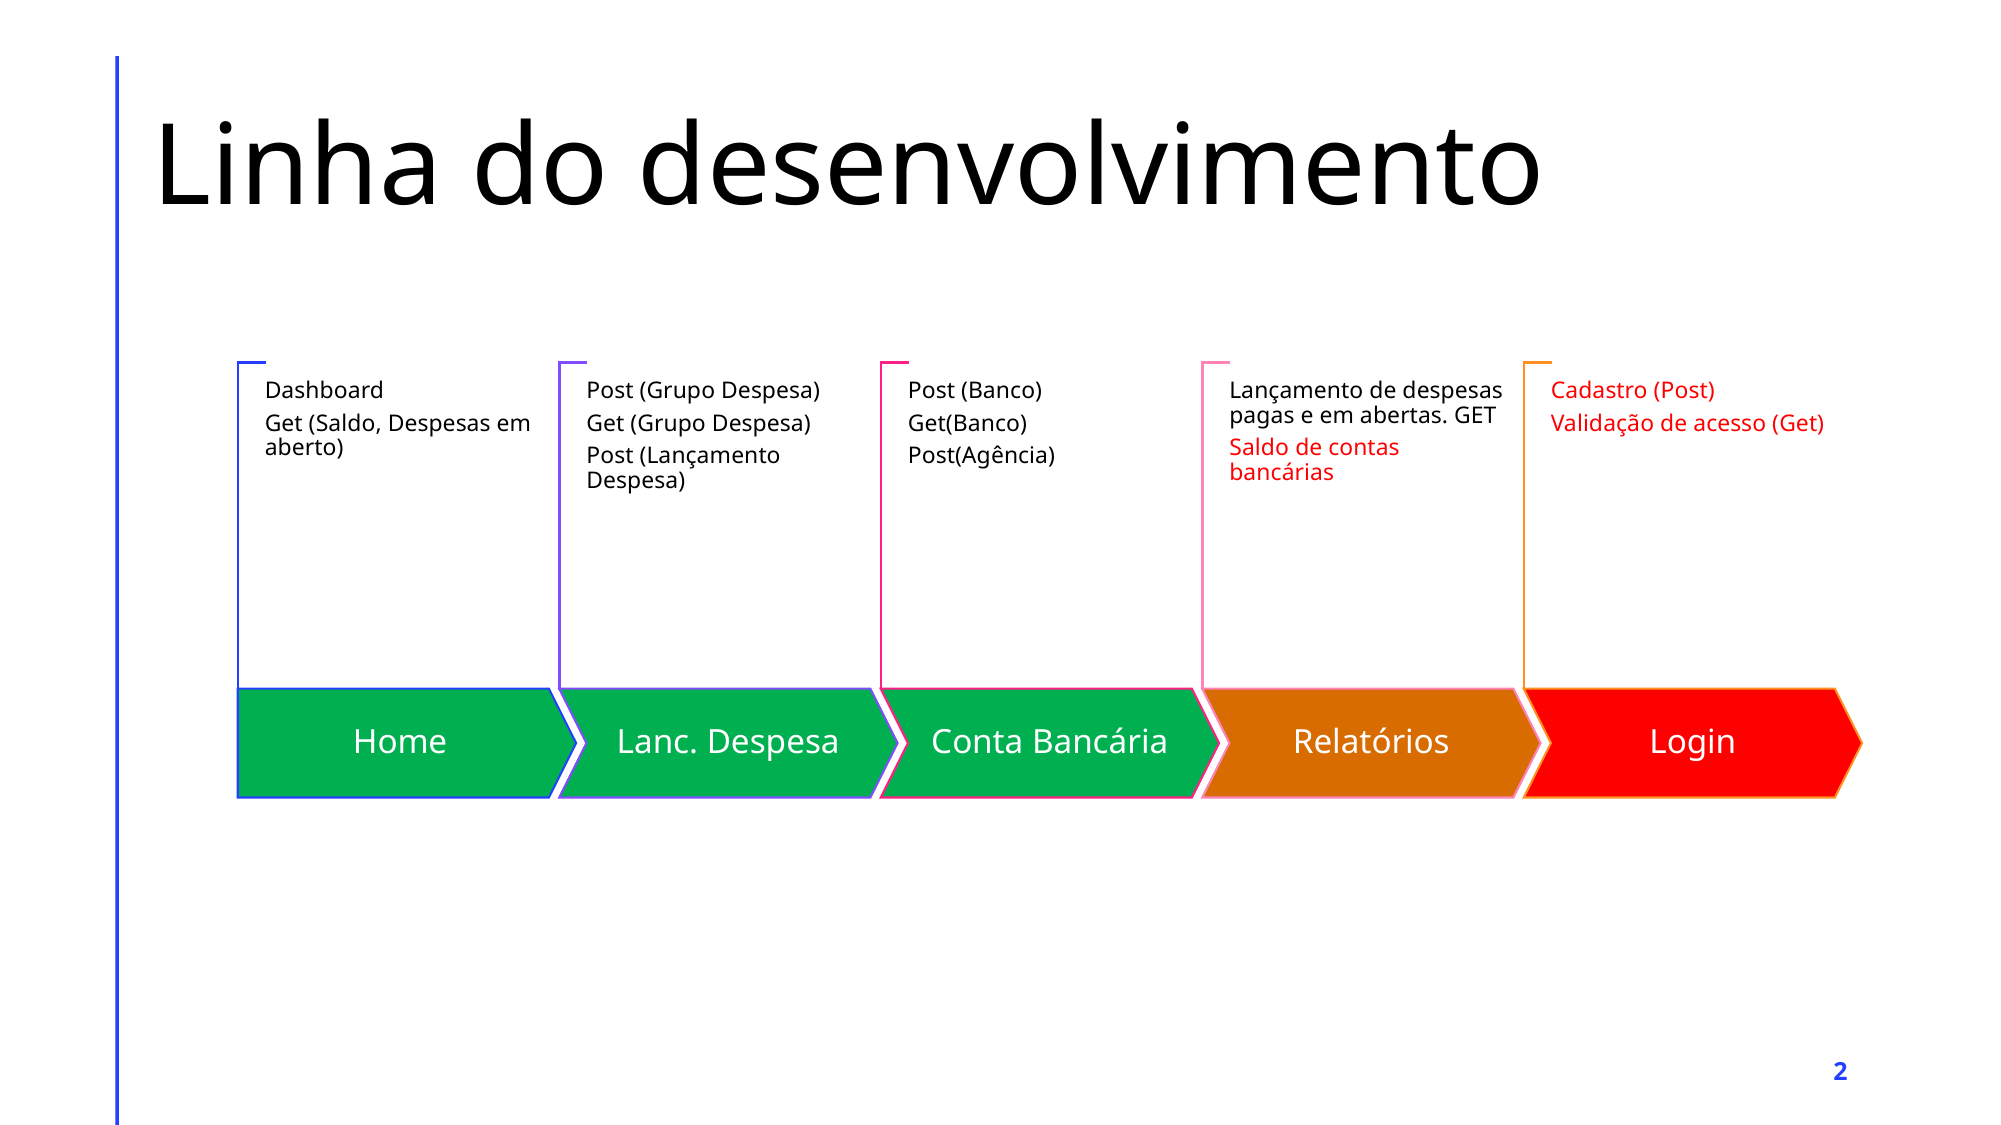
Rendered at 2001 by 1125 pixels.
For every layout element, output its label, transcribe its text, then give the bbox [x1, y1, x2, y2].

title Linha do desenvolvimento [137, 59, 1863, 278]
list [237, 217, 1863, 943]
slide_number 2 [1412, 1042, 1863, 1103]
